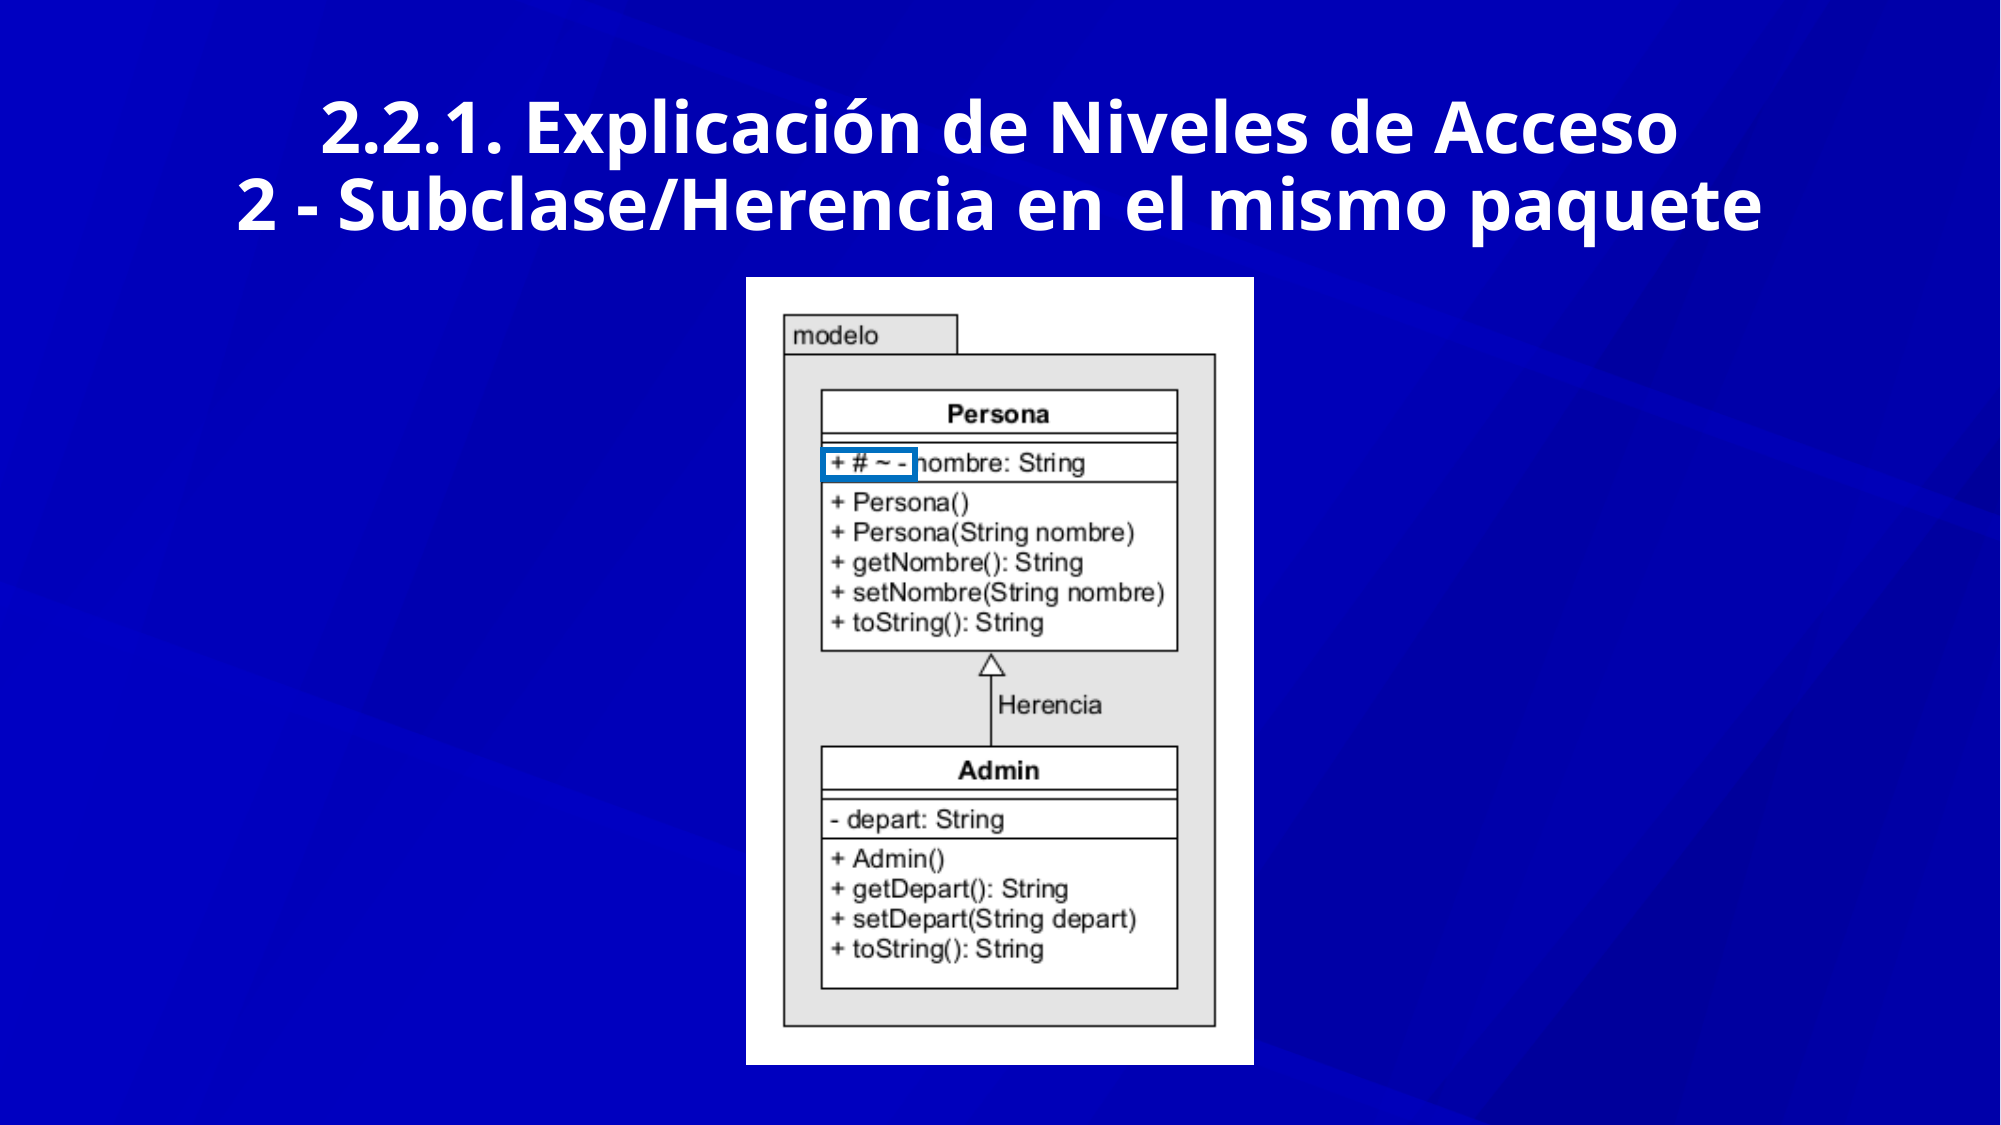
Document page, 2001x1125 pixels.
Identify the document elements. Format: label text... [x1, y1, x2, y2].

picture [0, 0, 2001, 1125]
title 2.2.1. Explicación de Niveles de Acceso 2 - Subclase/Herencia en el mismo paquete [137, 59, 1863, 278]
